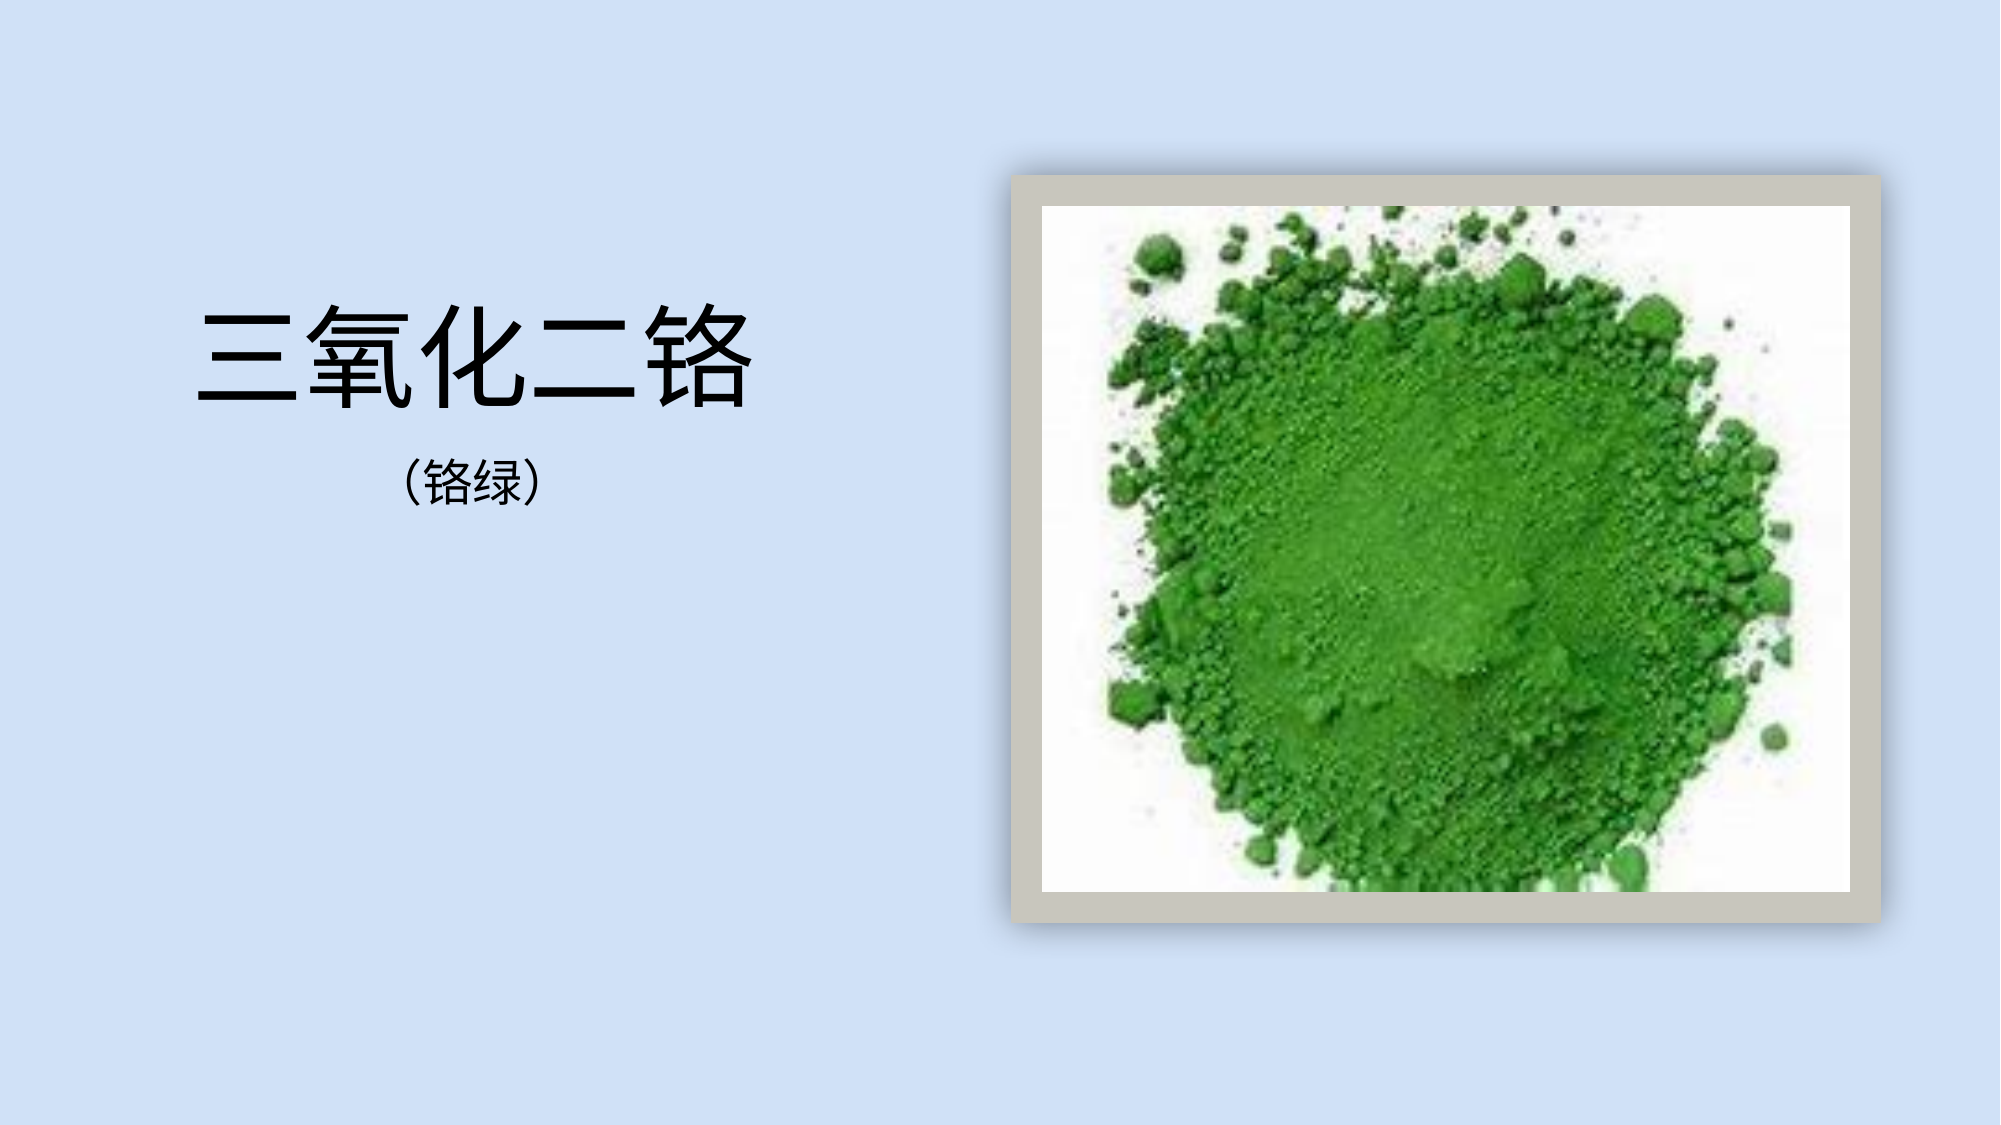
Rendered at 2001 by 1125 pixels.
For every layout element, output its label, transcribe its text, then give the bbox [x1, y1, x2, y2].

list （铬绿） [149, 431, 796, 950]
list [1041, 206, 1851, 893]
title 三氧化二铬 [149, 99, 796, 431]
